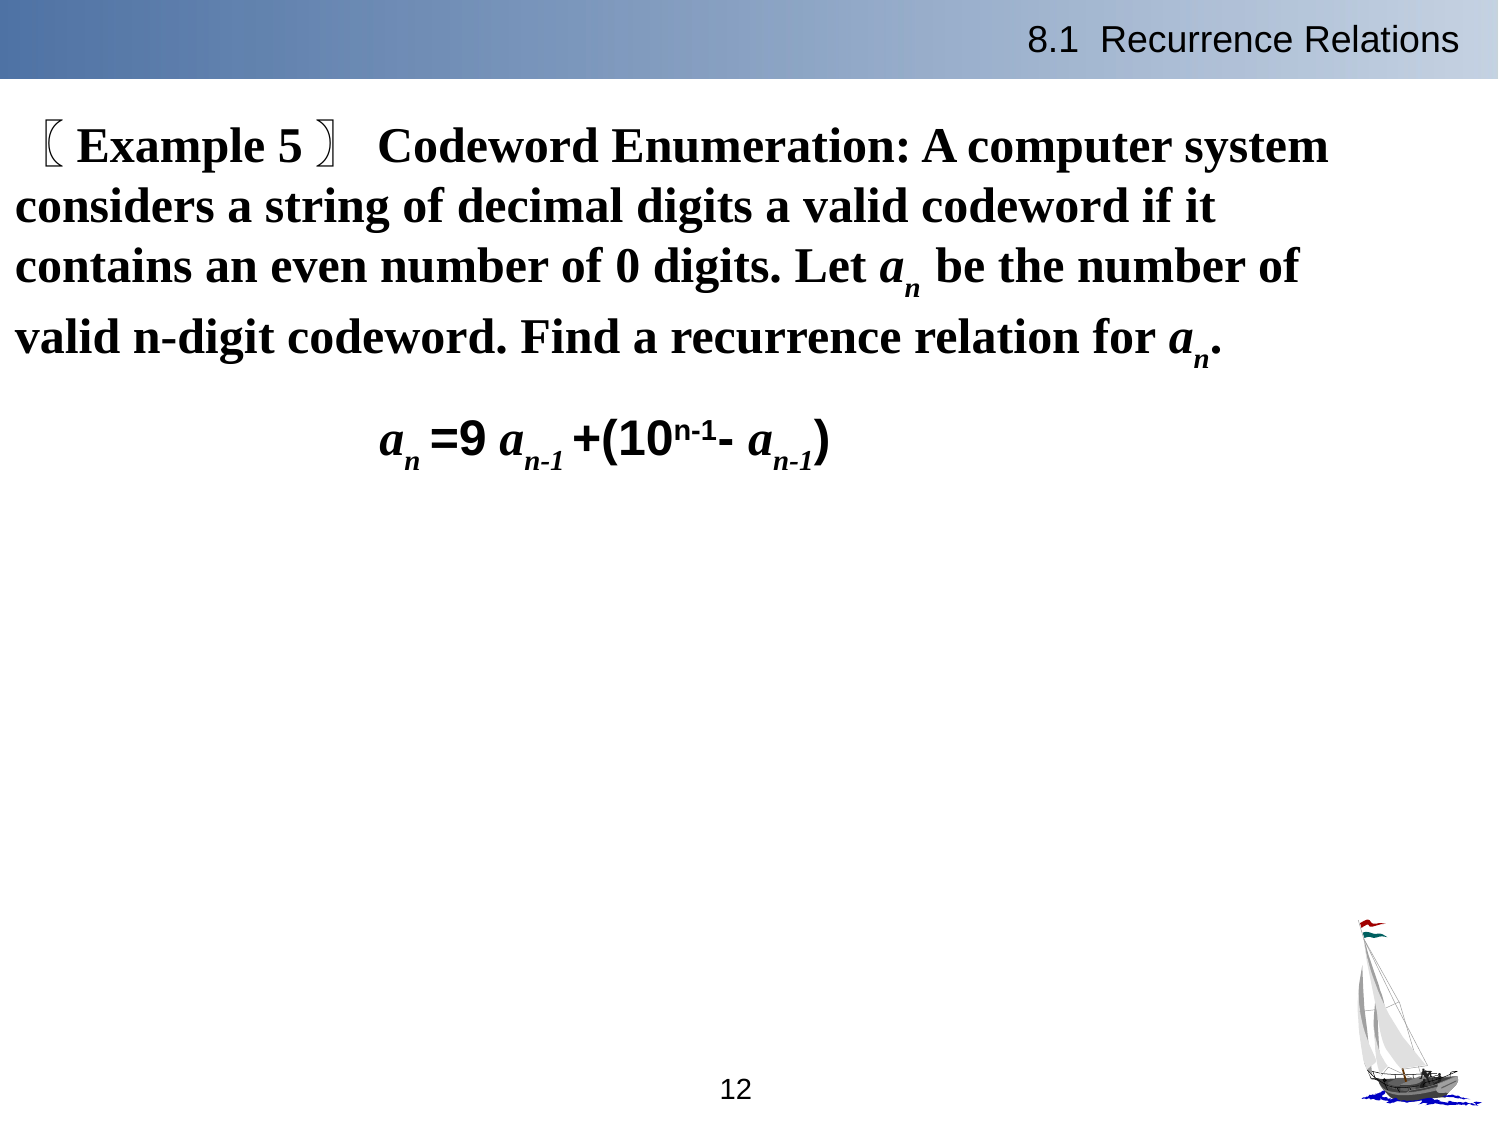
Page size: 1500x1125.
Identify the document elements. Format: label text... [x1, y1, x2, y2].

picture [0, 0, 1500, 79]
text_box 〖Example 5〗Codeword Enumeration: A computer system considers a string of decimal digits a valid codeword if it contains an even number of 0 digits. Let an be the number of valid n-digit codeword. Find a recurrence relation for an. [0, 105, 1350, 452]
text_box 8.1 Recurrence Relations [1012, 7, 1500, 67]
text_box an =9 an-1 +(10n-1- an-1) [364, 398, 846, 484]
slide_number 12 [666, 1049, 768, 1125]
